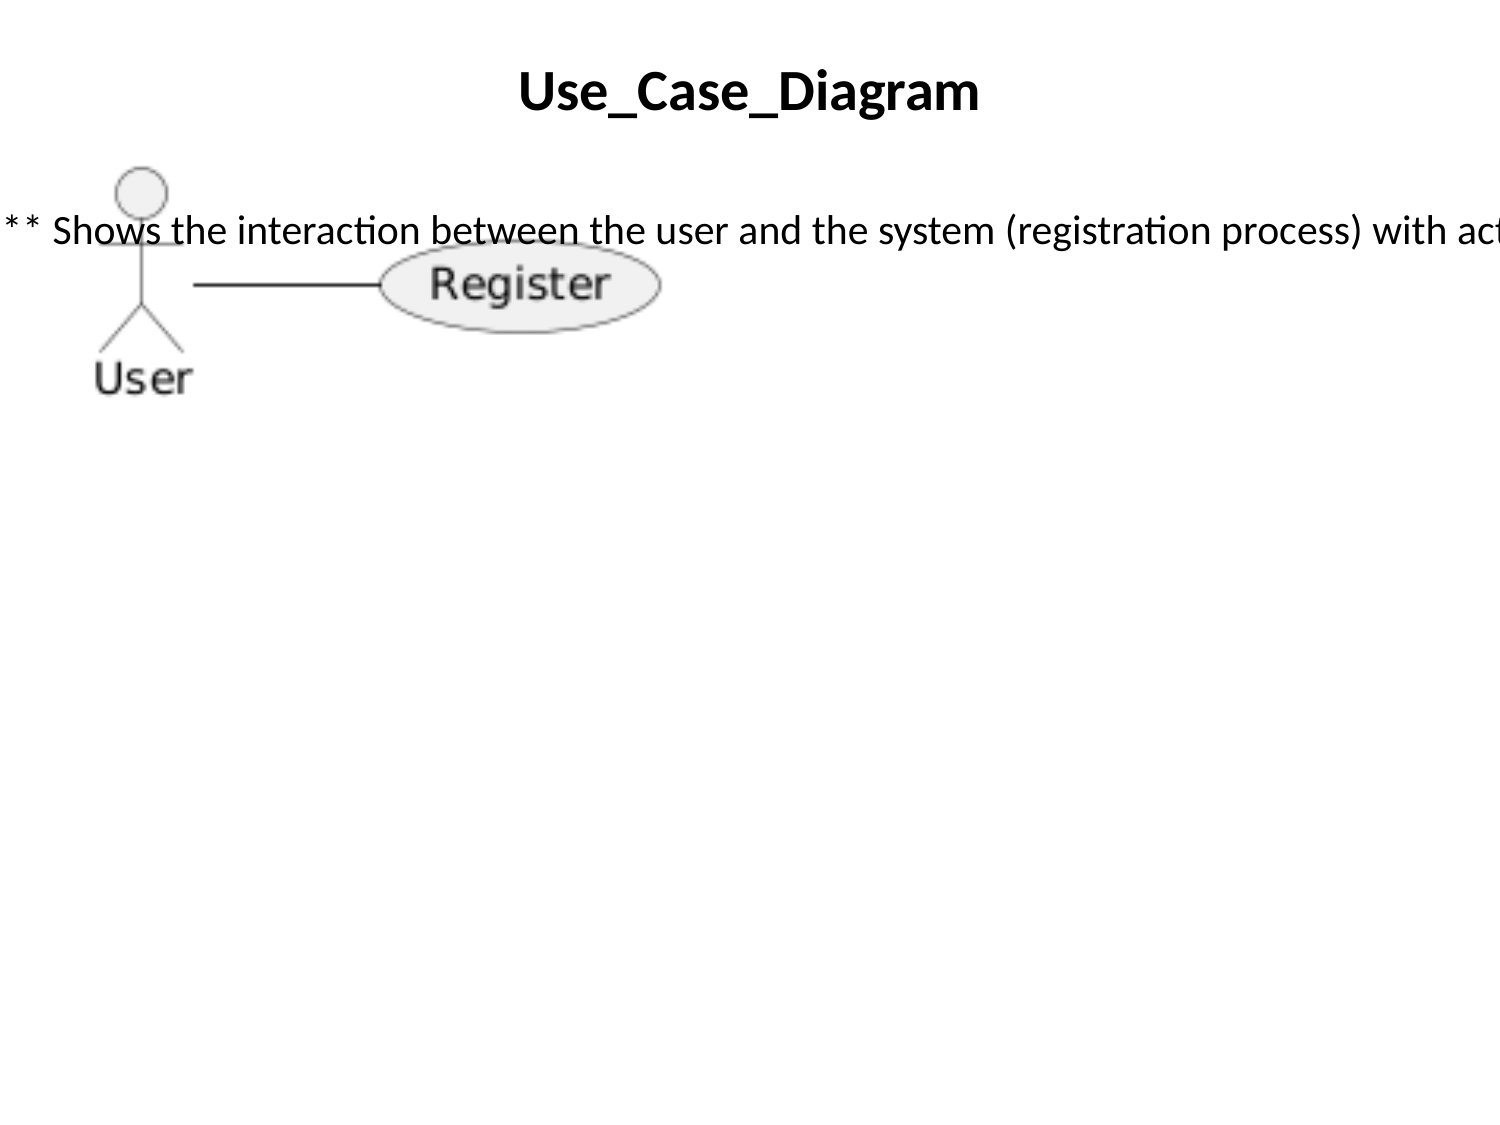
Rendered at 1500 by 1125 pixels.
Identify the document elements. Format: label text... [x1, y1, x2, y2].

text_box ** Shows the interaction between the user and the system (registration process) with actors (User) and use cases (Register). [676, 149, 1500, 260]
picture [74, 149, 676, 418]
text_box Use_Case_Diagram [503, 45, 997, 130]
text_box ** Shows the interaction between the user and the system (registration process) with actors (User) and use cases (Register). [0, 149, 73, 260]
